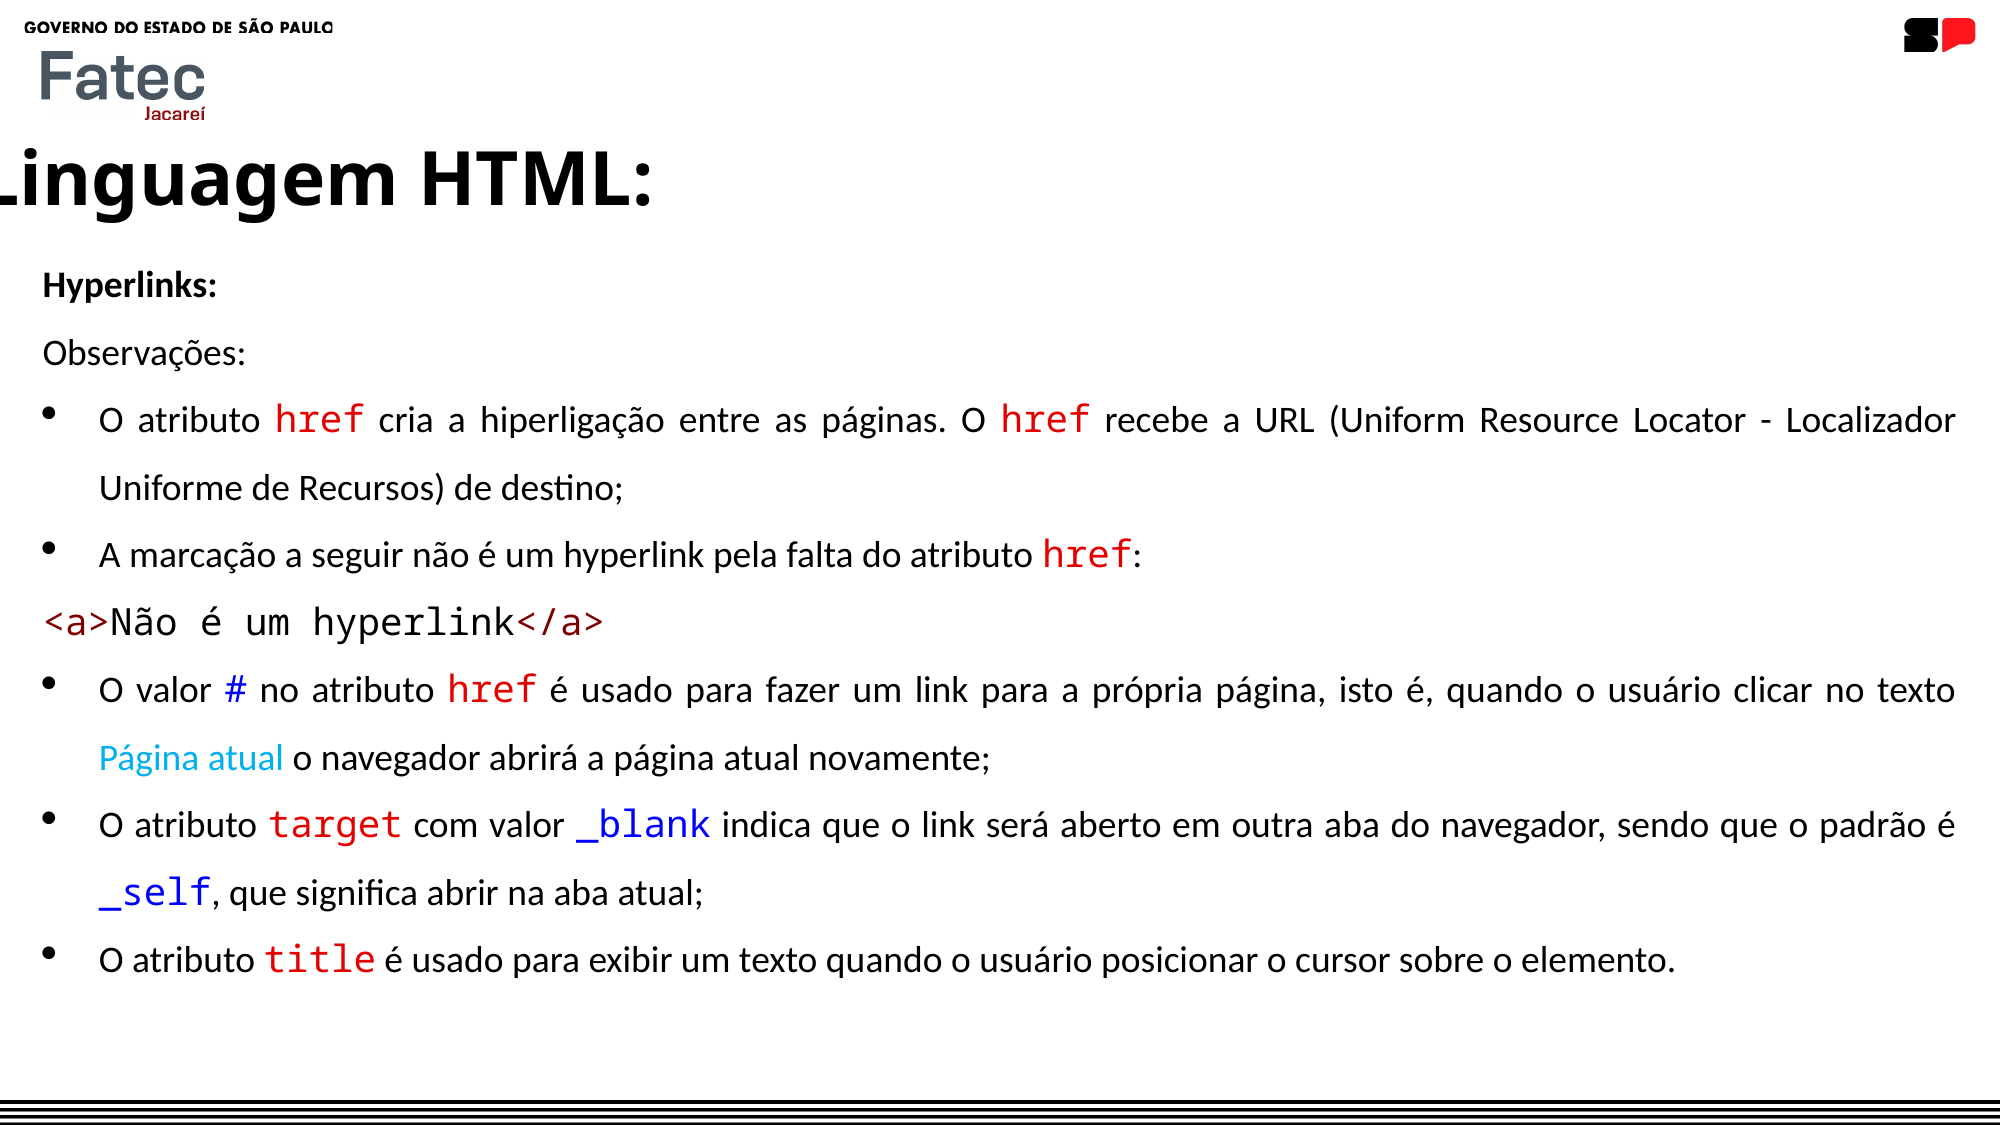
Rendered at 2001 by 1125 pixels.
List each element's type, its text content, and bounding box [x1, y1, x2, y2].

picture [41, 51, 205, 120]
text_box Linguagem HTML: [0, 134, 670, 228]
text_box Hyperlinks: Observações: O atributo href cria a hiperligação entre as páginas. O href recebe a URL (Uniform Resource Locator - Localizador Uniforme de Recursos) de destino; A marcação a seguir não é um hyperlink pela falta do atributo href: <a>Não é um hyperlink</a> O valor # no atributo href é usado para fazer um link para a própria página, isto é, quando o usuário clicar no texto Página atual o navegador abrirá a página atual novamente; O atributo target com valor _blank indica que o link será aberto em outra aba do navegador, sendo que o padrão é _self, que significa abrir na aba atual; O atributo title é usado para exibir um texto quando o usuário posicionar o cursor sobre o elemento. [27, 230, 1973, 988]
